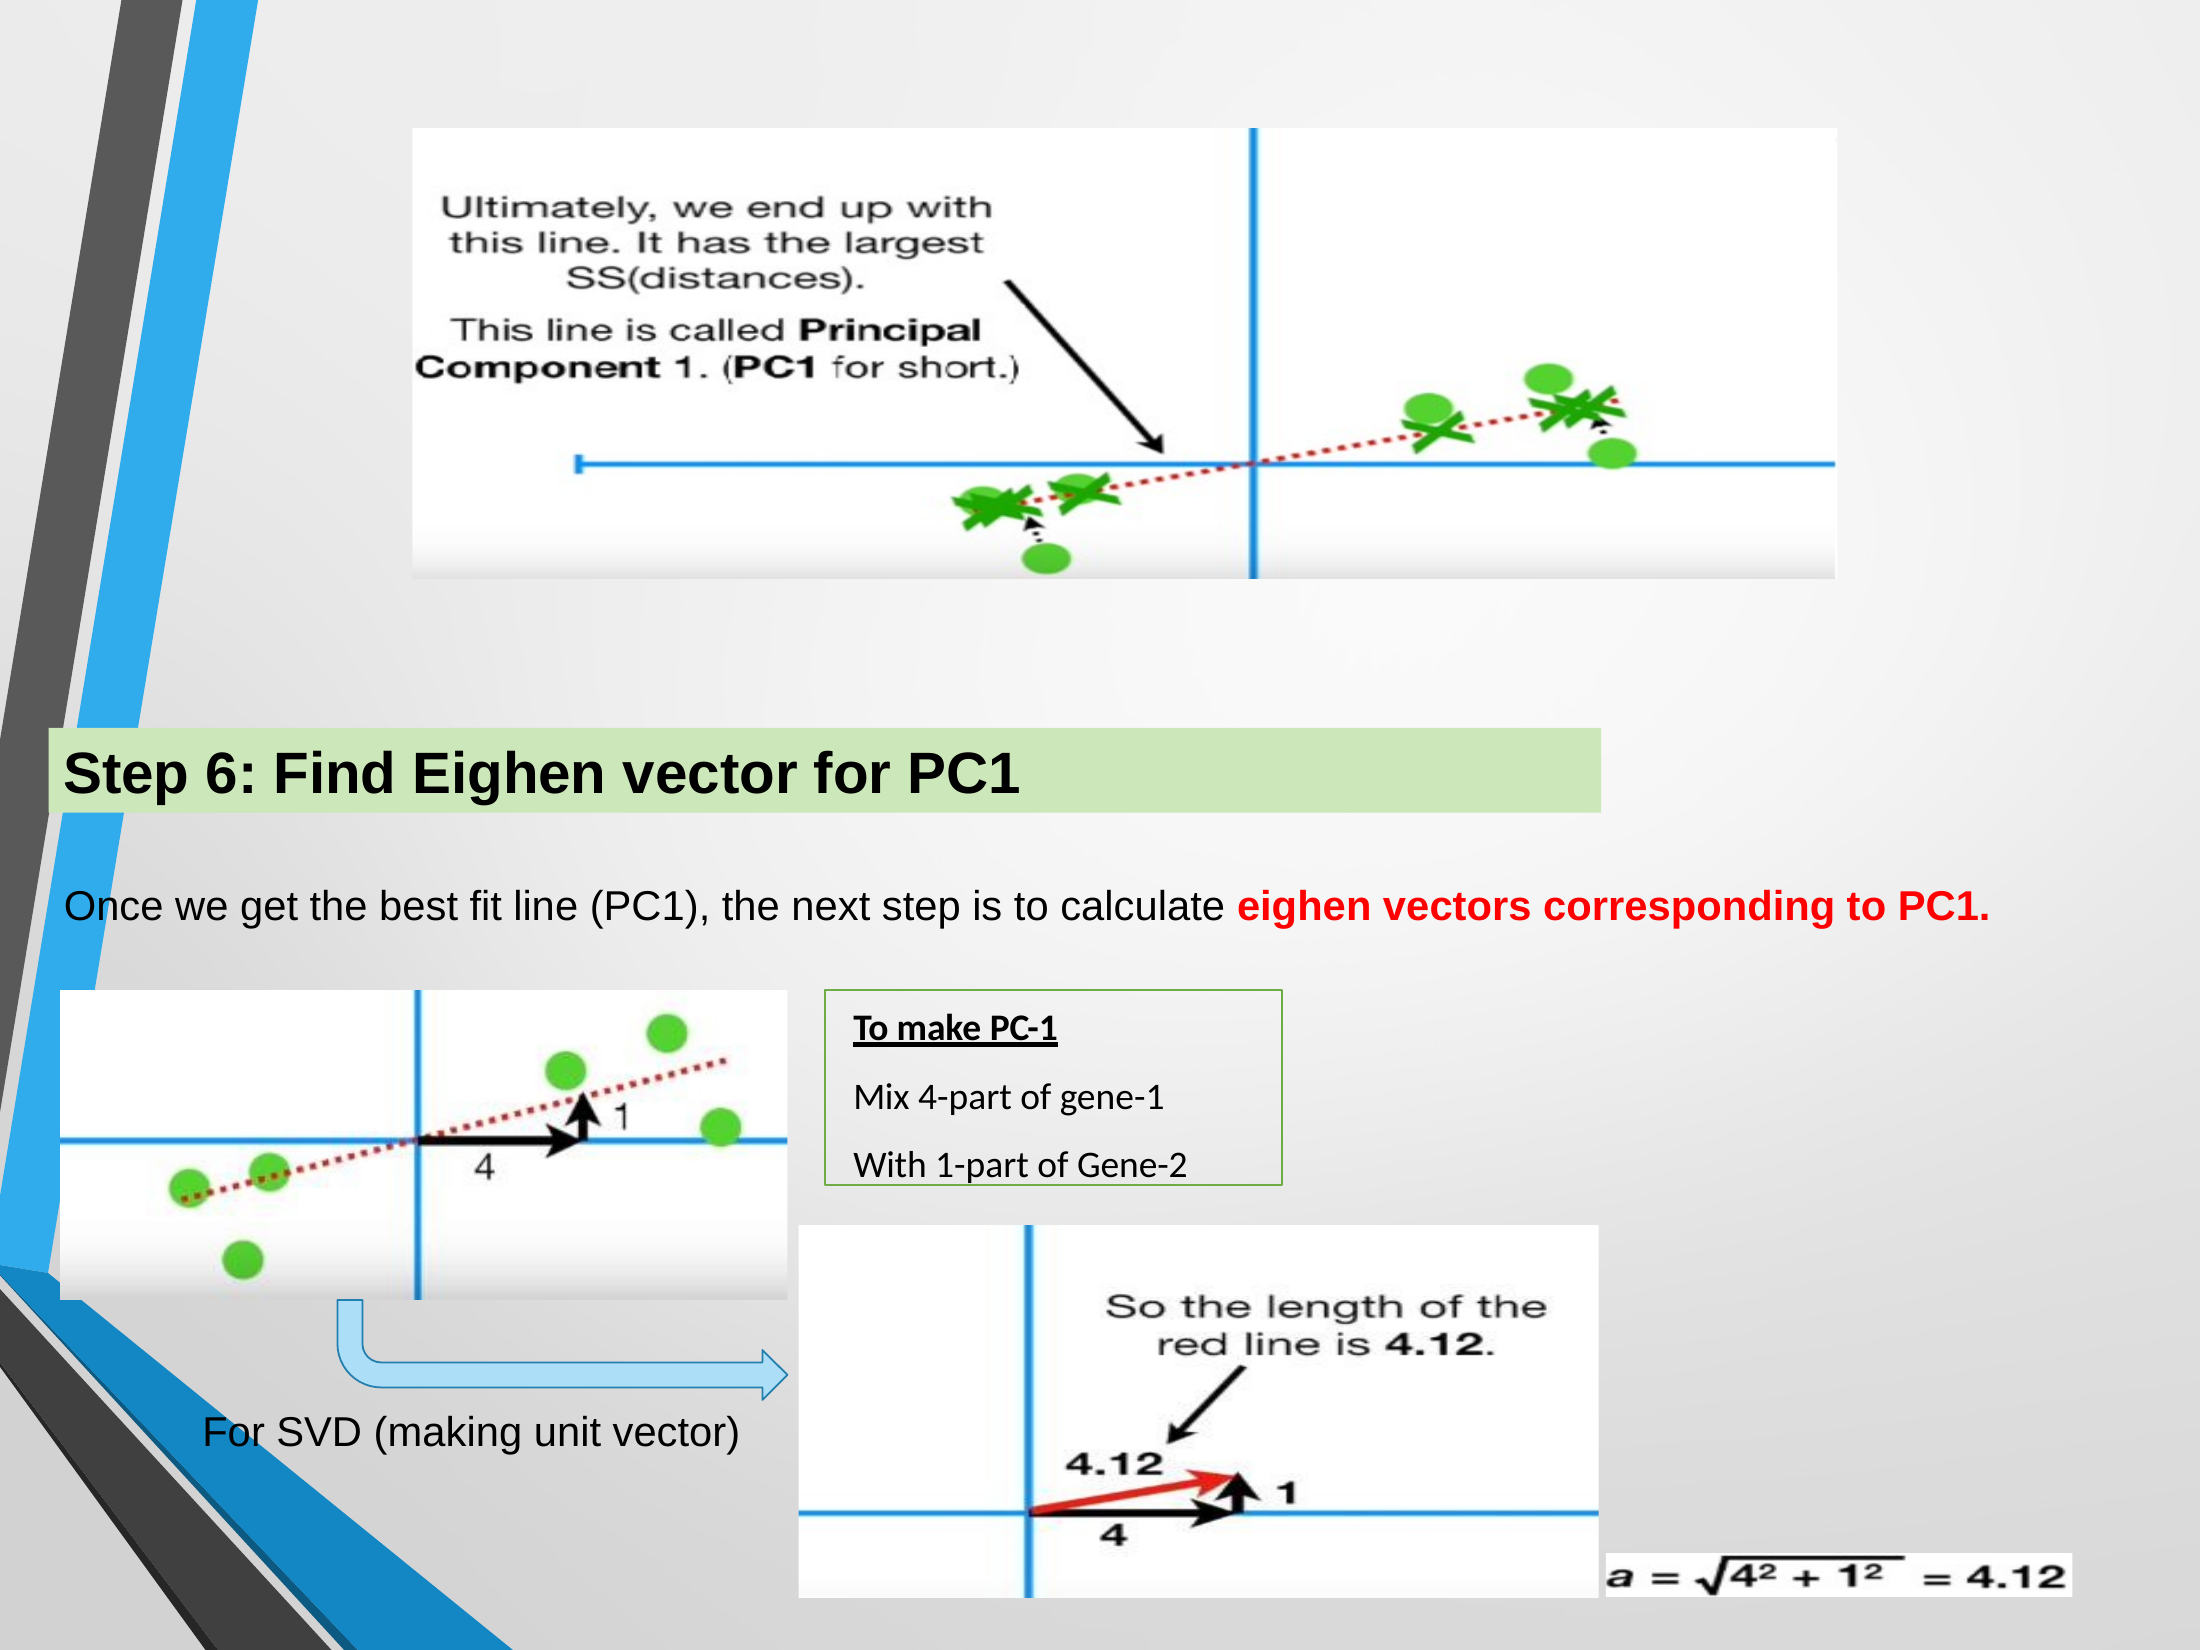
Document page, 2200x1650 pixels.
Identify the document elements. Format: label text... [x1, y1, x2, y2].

text_box [60, 990, 788, 1300]
text_box Once we get the best fit line (PC1), the next step is to calculate eighen vectors corresponding to PC1. [60, 875, 2048, 929]
text_box [412, 128, 1838, 579]
text_box [336, 1299, 789, 1401]
text_box To make PC-1 Mix 4-part of gene-1 With 1-part of Gene-2 [825, 990, 1283, 1185]
text_box Step 6: Find Eighen vector for PC1 [48, 727, 1602, 813]
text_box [798, 1225, 2073, 1598]
text_box For SVD (making unit vector) [187, 1397, 763, 1463]
